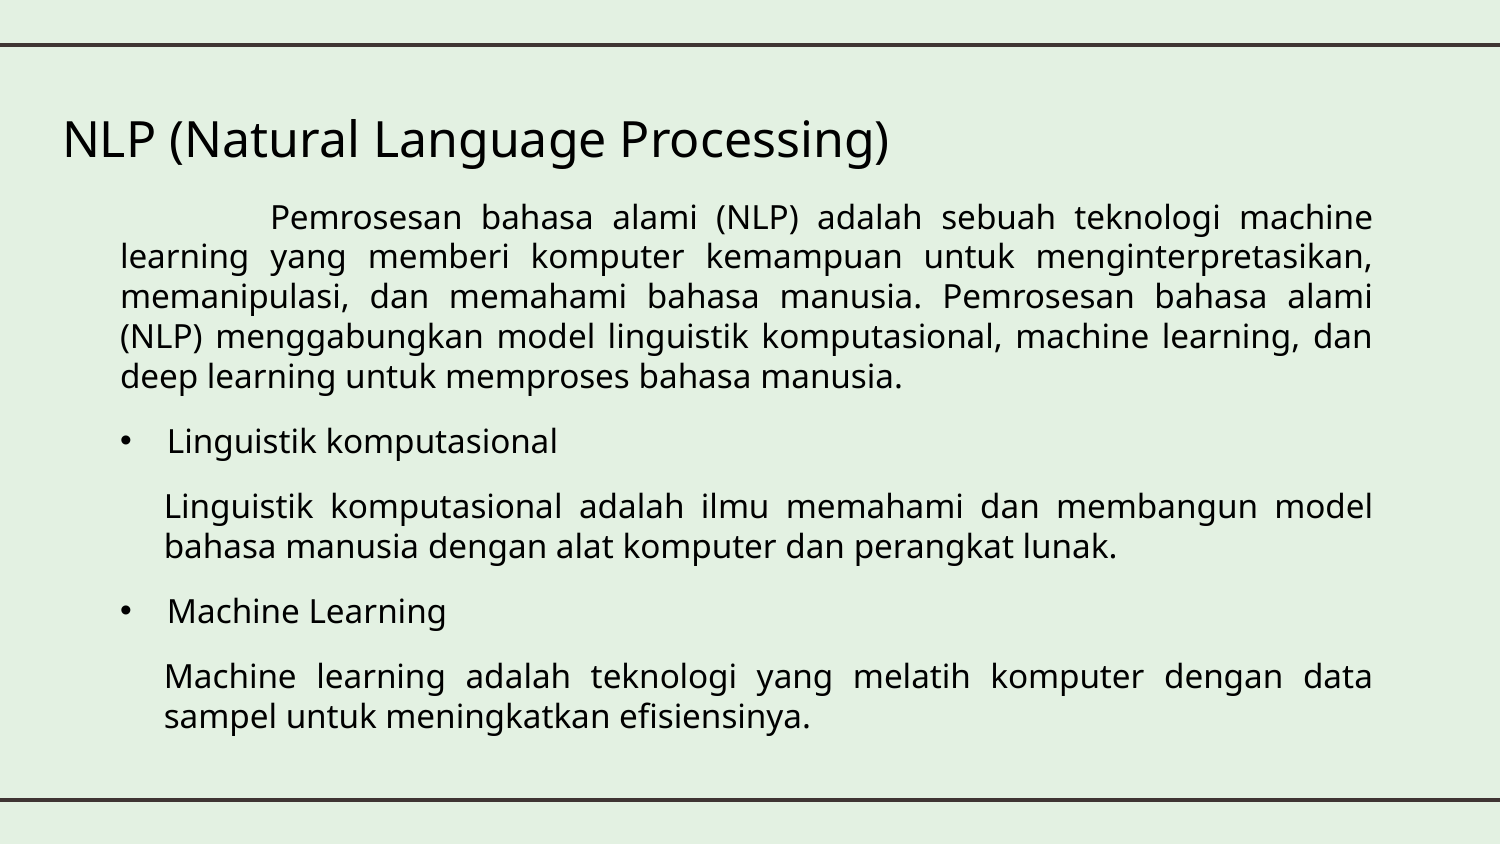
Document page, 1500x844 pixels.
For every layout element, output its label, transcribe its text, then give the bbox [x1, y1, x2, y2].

text_box NLP (Natural Language Processing) [47, 92, 1219, 165]
subtitle Pemrosesan bahasa alami (NLP) adalah sebuah teknologi machine learning yang memberi komputer kemampuan untuk menginterpretasikan, memanipulasi, dan memahami bahasa manusia. Pemrosesan bahasa alami (NLP) menggabungkan model linguistik komputasional, machine learning, dan deep learning untuk memproses bahasa manusia. Linguistik komputasional Linguistik komputasional adalah ilmu memahami dan membangun model bahasa manusia dengan alat komputer dan perangkat lunak. Machine Learning Machine learning adalah teknologi yang melatih komputer dengan data sampel untuk meningkatkan efisiensinya. [105, 180, 1390, 779]
